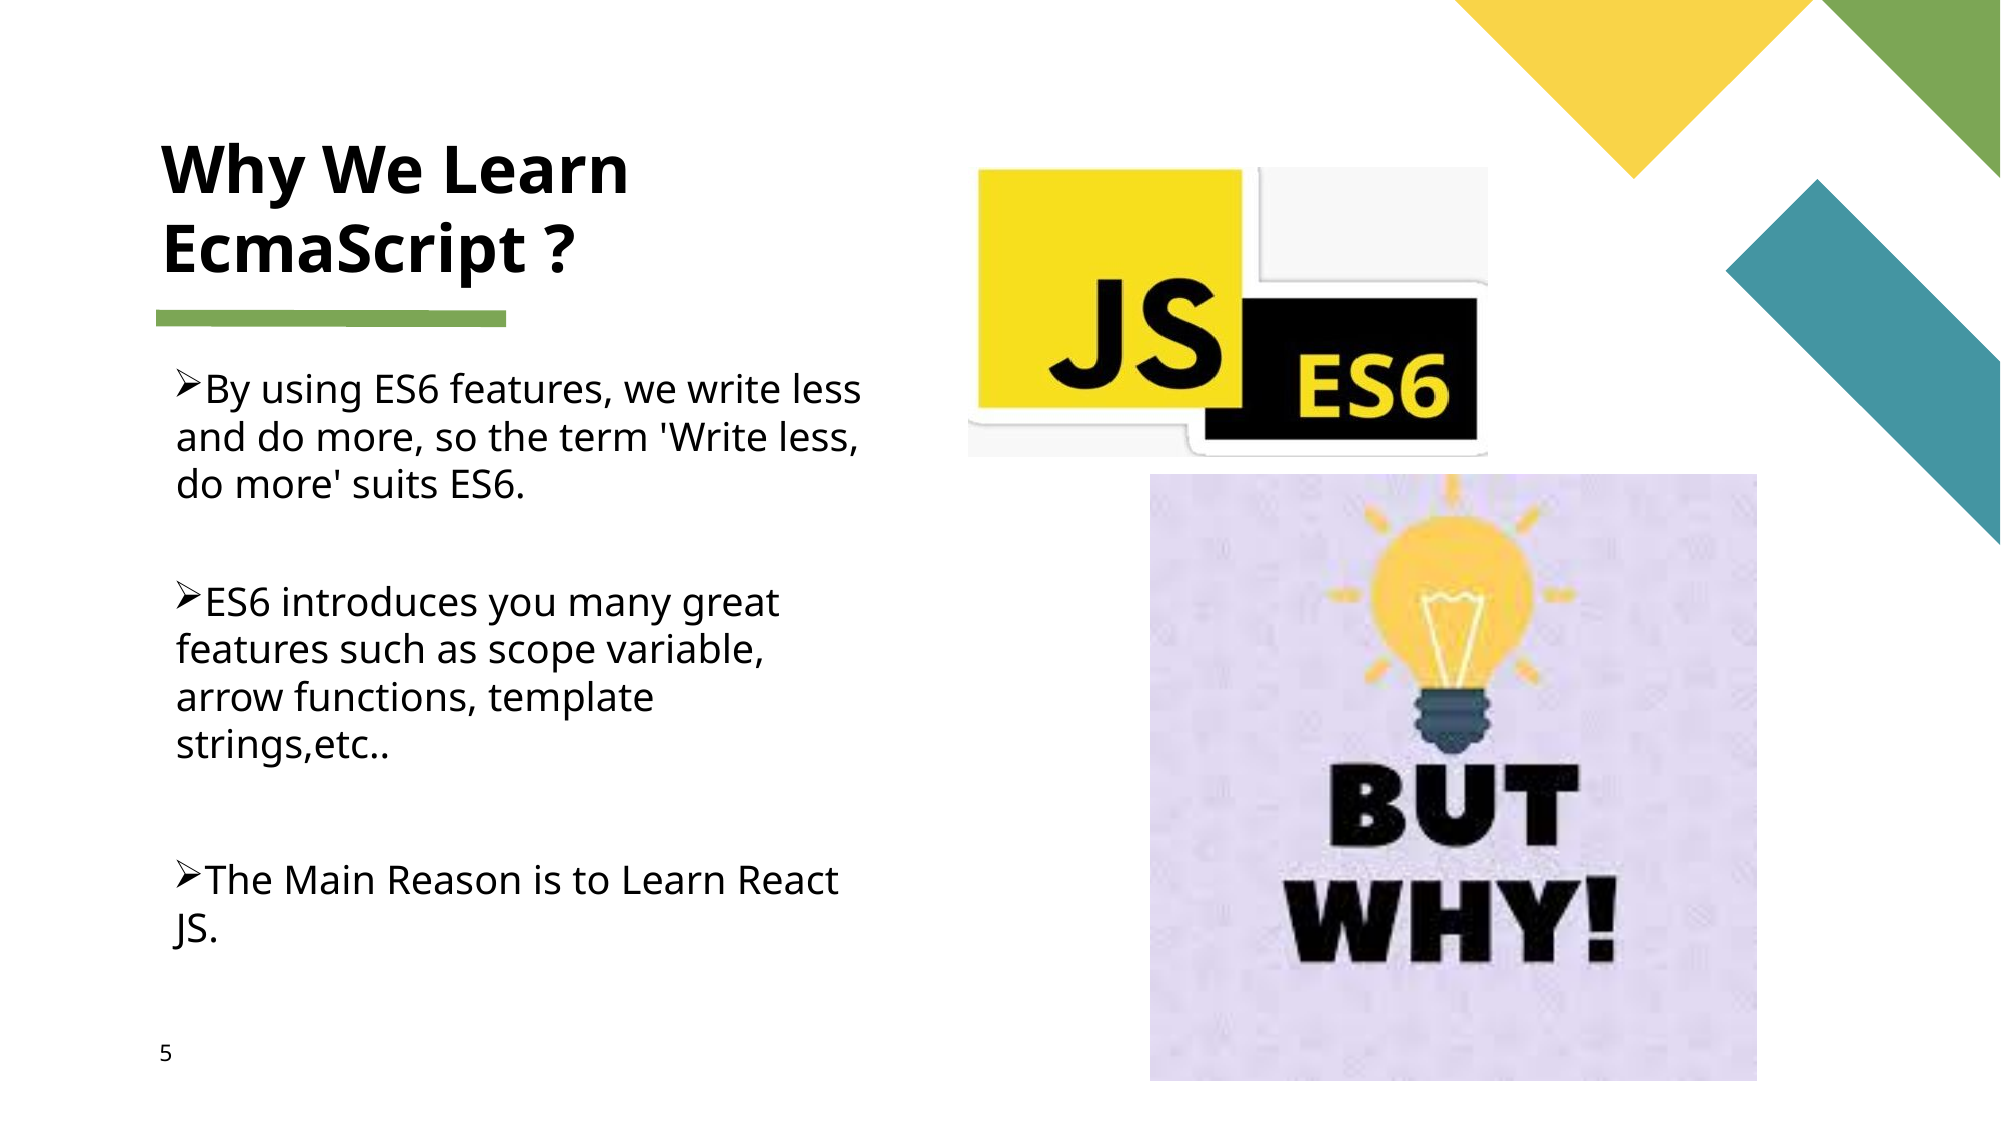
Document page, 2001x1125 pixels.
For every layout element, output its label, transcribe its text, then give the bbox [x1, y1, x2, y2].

list By using ES6 features, we write less and do more, so the term 'Write less, do more' suits ES6. ES6 introduces you many great features such as scope variable, arrow functions, template strings,etc.. The Main Reason is to Learn React JS. [158, 356, 880, 998]
picture [968, 167, 1488, 457]
picture [1150, 474, 1757, 1081]
title Why We Learn EcmaScript ? [159, 127, 969, 286]
slide_number 5 [159, 1038, 246, 1080]
